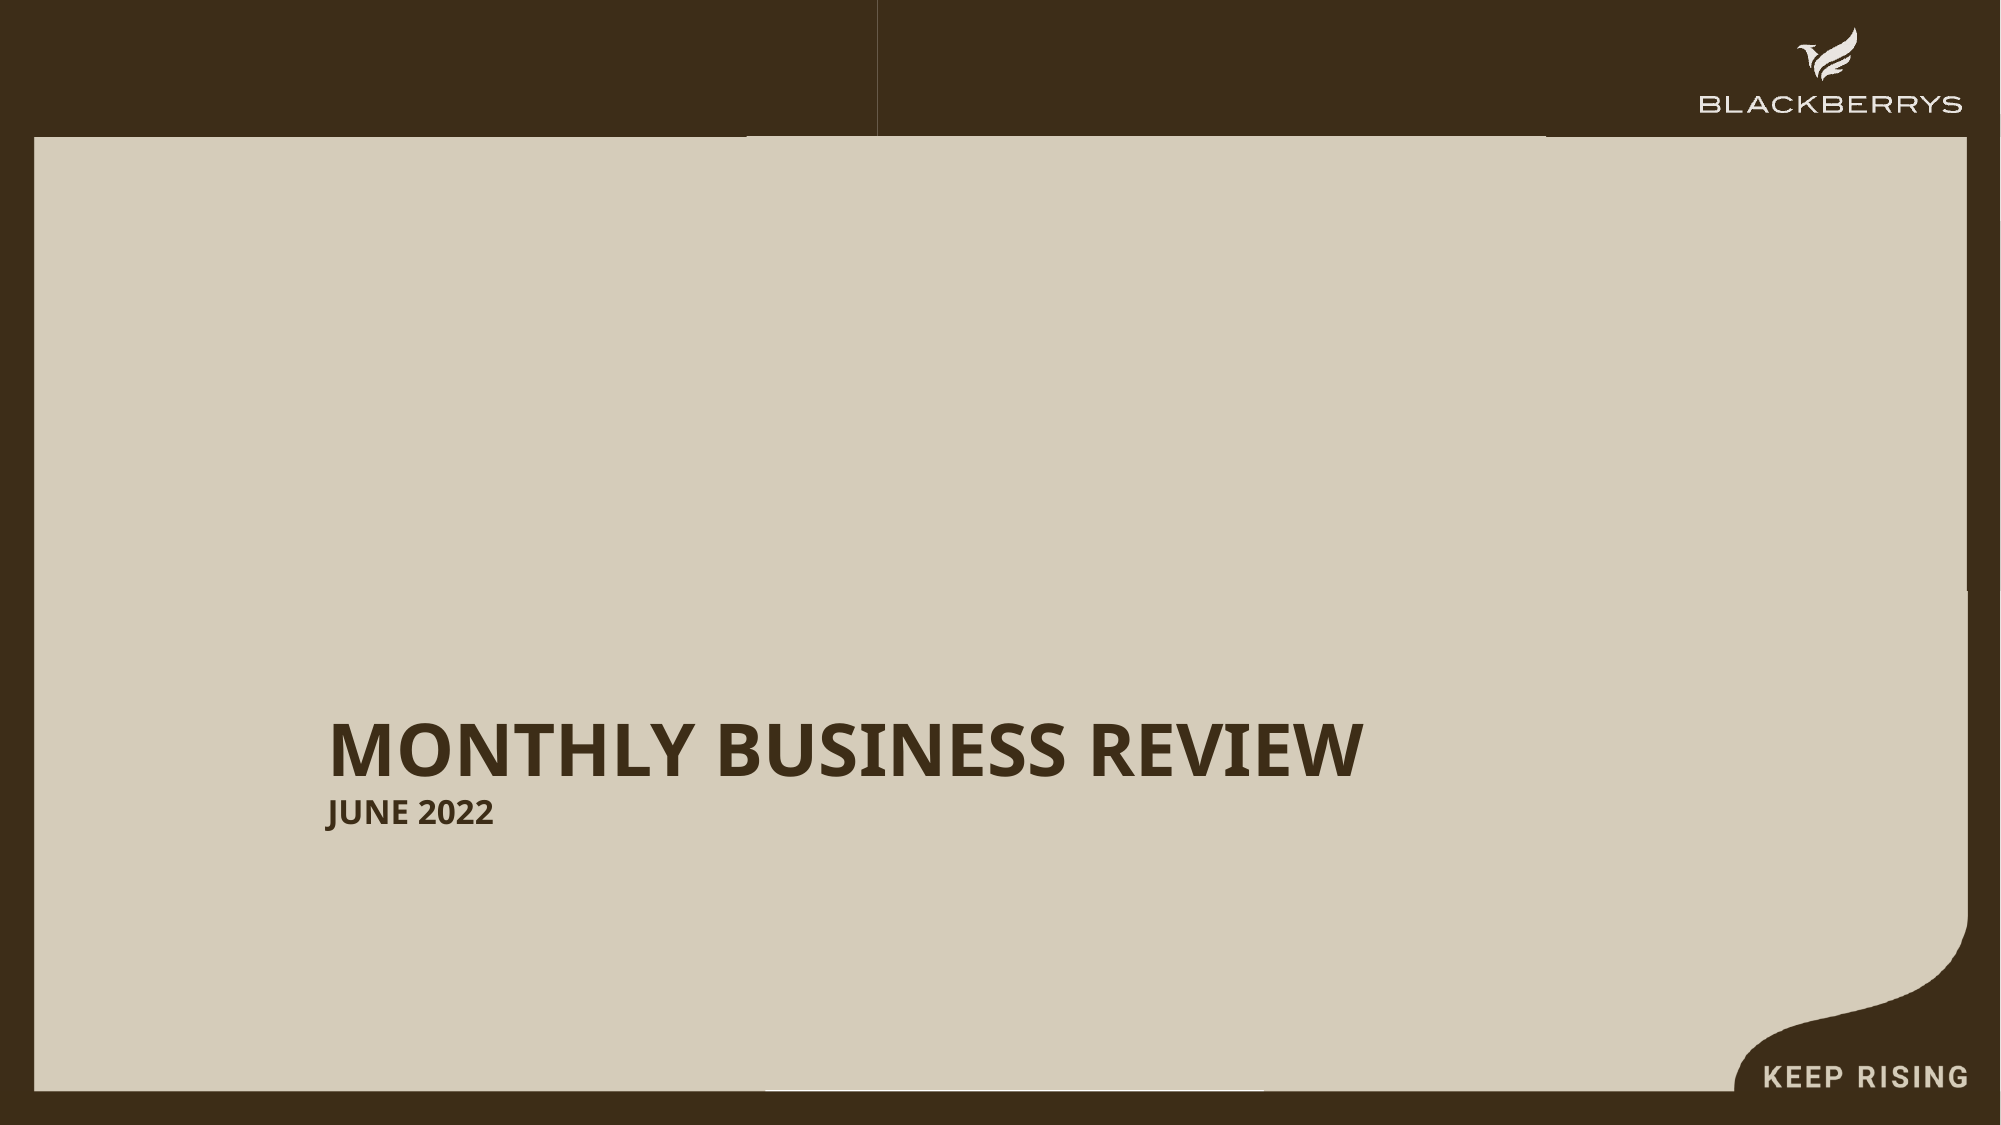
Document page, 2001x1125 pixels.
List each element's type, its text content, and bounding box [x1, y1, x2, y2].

picture [0, 3, 2001, 1091]
text_box Monthly Business Review JUNE 2022 [312, 696, 1588, 920]
